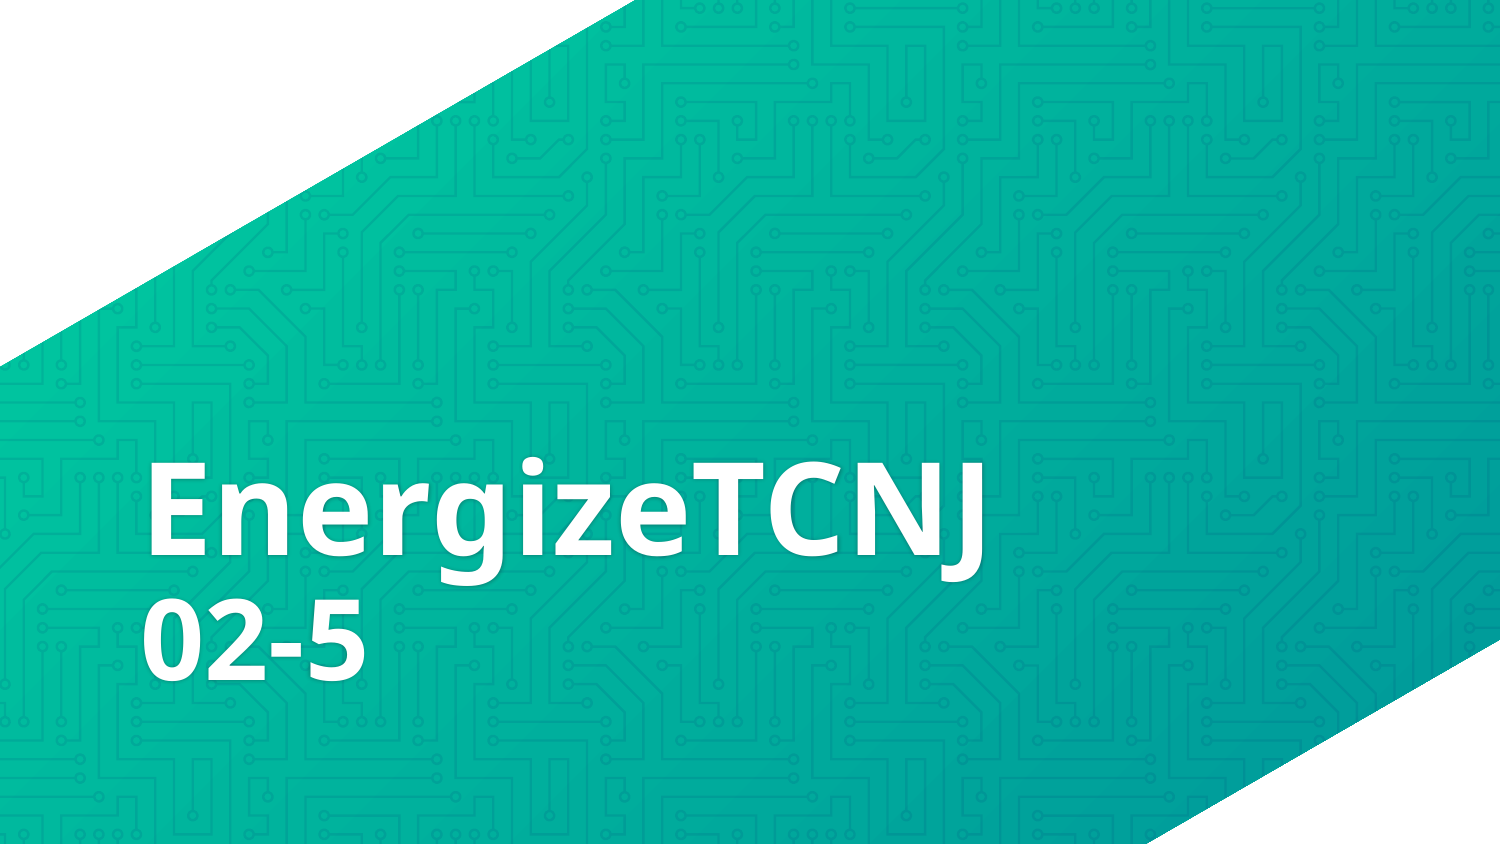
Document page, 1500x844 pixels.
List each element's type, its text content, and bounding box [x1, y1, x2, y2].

title EnergizeTCNJ 02-5 [140, 424, 1202, 705]
